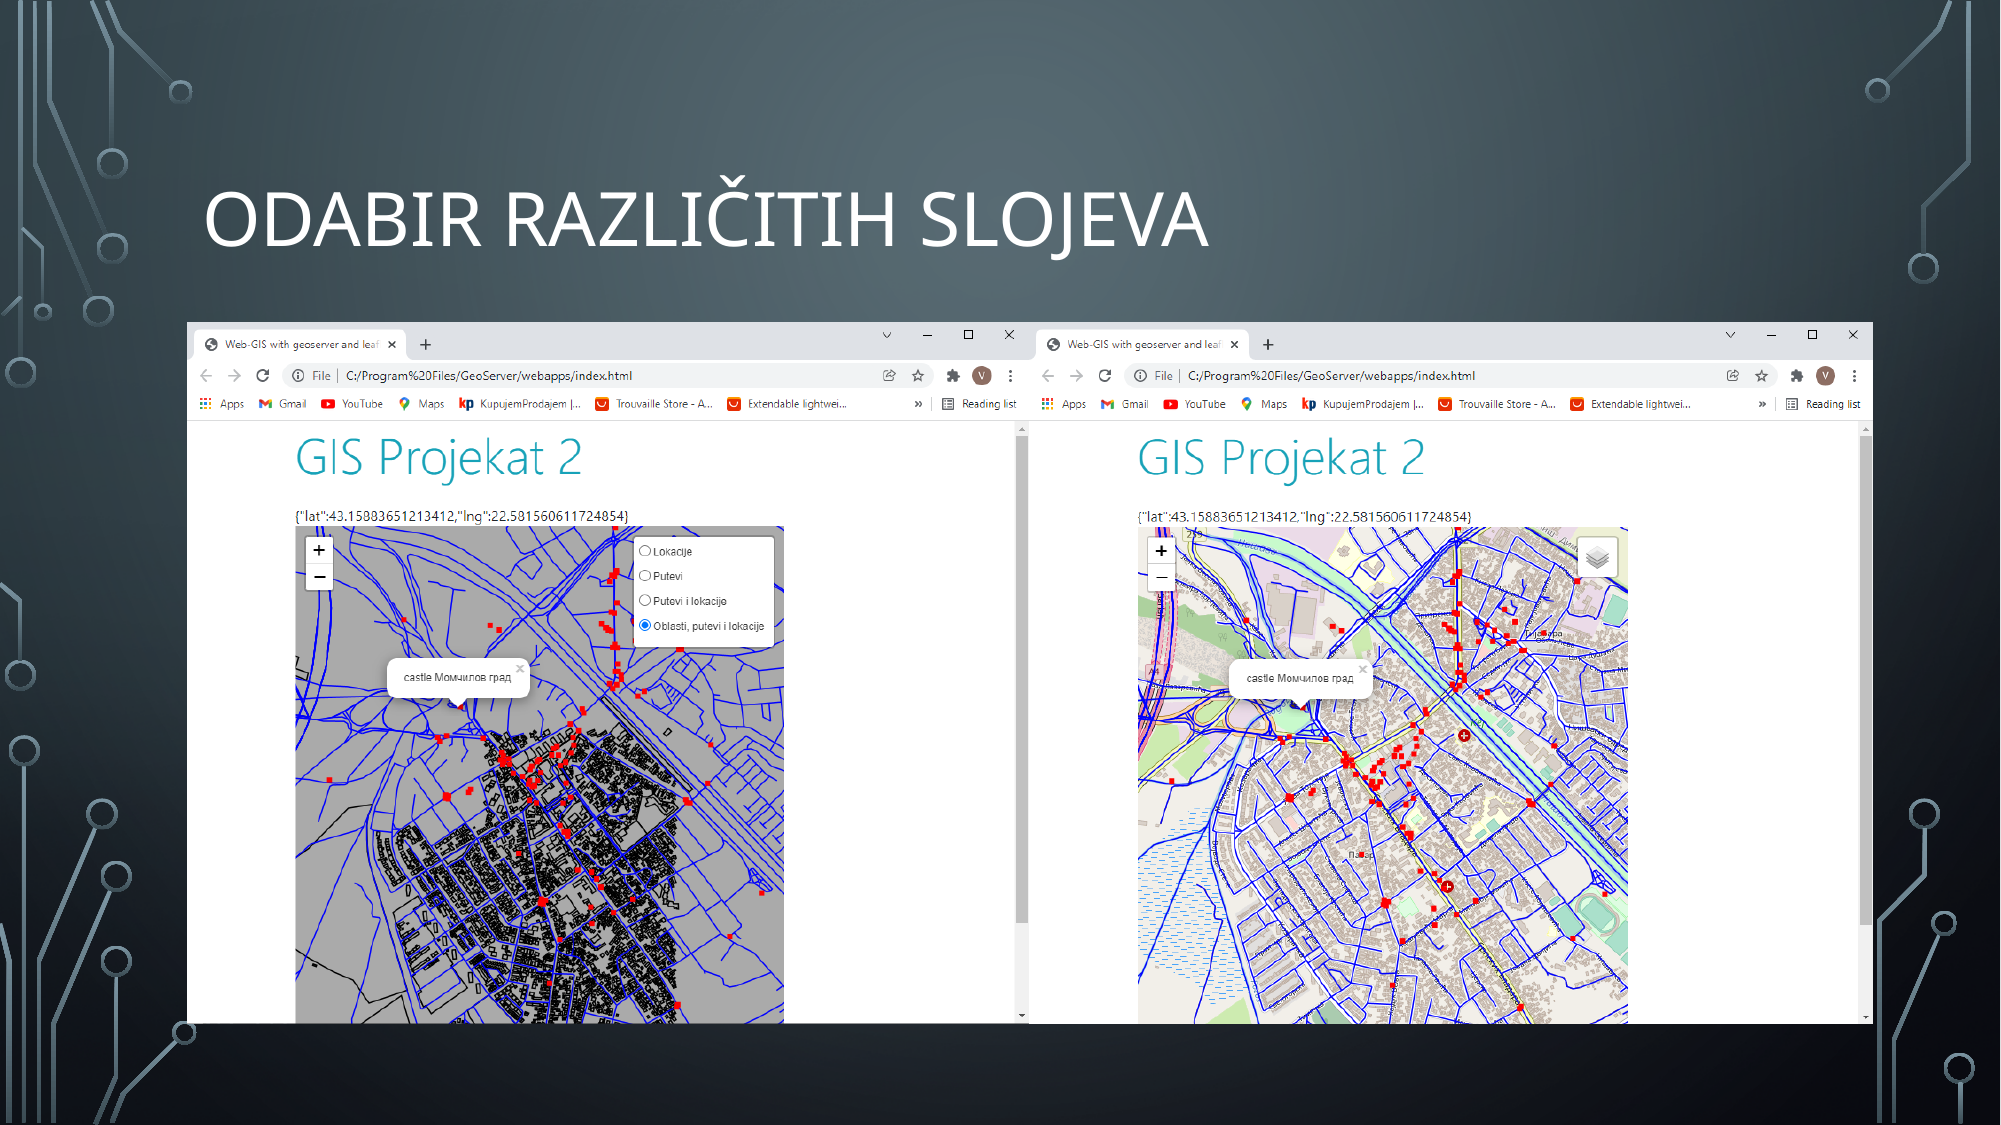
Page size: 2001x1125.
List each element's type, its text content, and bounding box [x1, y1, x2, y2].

picture [186, 322, 1874, 1024]
title Odabir različitih slojeva [187, 101, 1813, 322]
